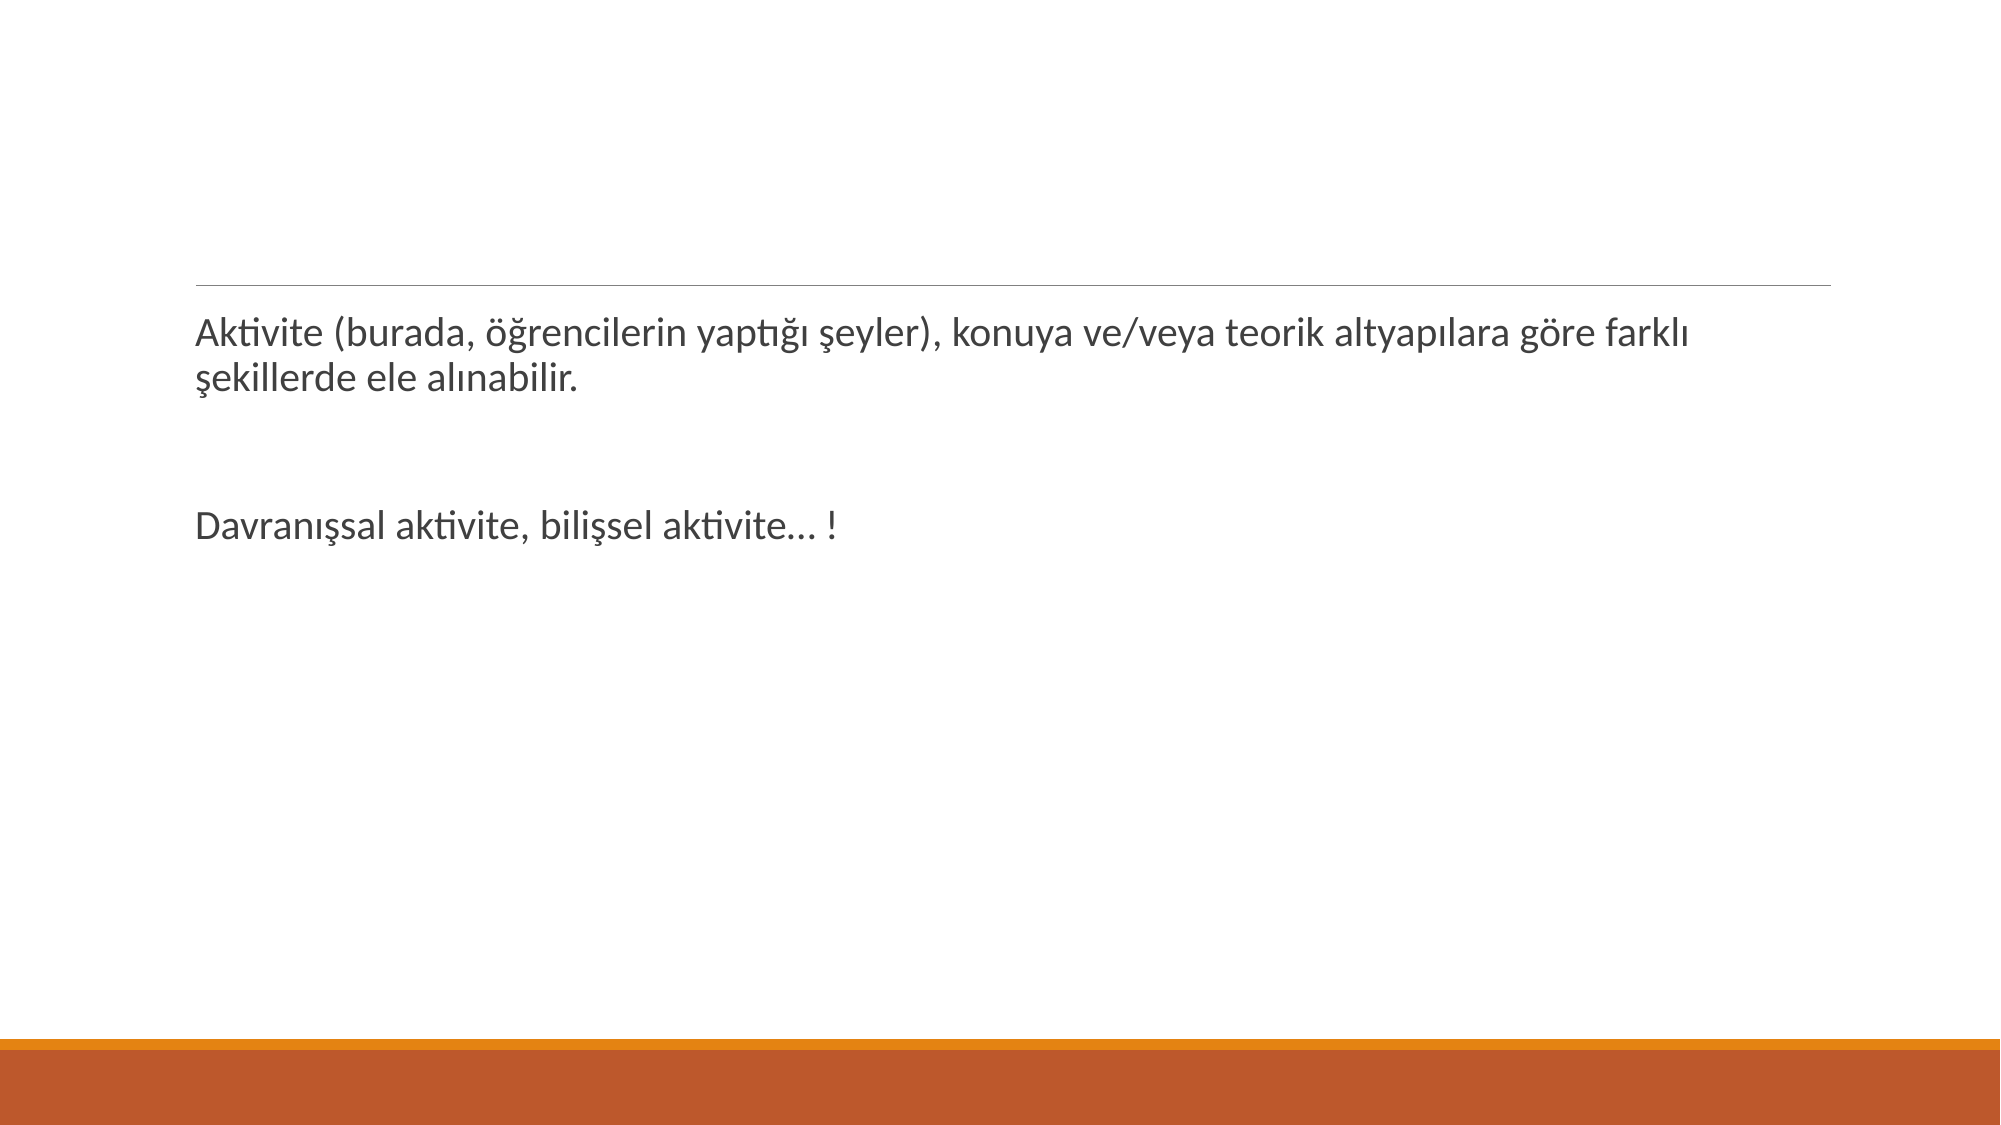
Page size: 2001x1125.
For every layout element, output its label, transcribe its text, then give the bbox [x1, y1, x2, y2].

list Aktivite (burada, öğrencilerin yaptığı şeyler), konuya ve/veya teorik altyapılara göre farklı şekillerde ele alınabilir. Davranışsal aktivite, bilişsel aktivite… ! [180, 302, 1830, 963]
